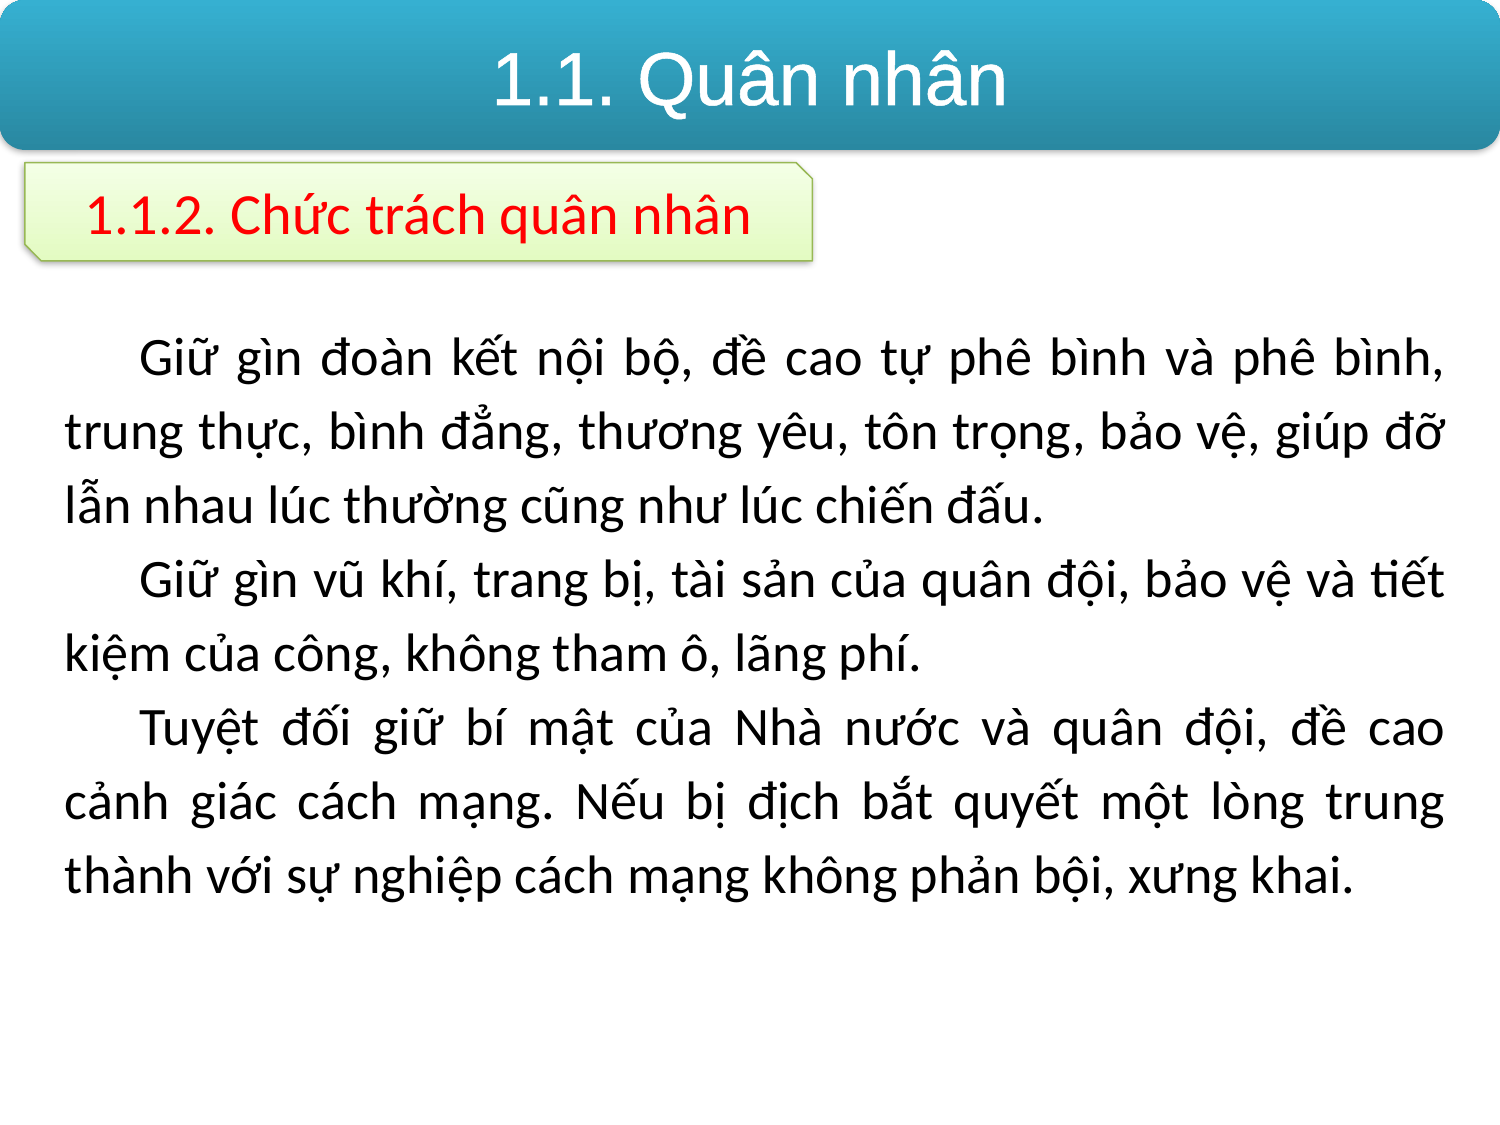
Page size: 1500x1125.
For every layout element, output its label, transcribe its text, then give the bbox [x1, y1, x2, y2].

text_box 1.1.2. Chức trách quân nhân [24, 161, 814, 262]
text_box 1.1. Quân nhân [0, 0, 1500, 150]
text_box Giữ gìn đoàn kết nội bộ, đề cao tự phê bình và phê bình, trung thực, bình đẳng, thương yêu, tôn trọng, bảo vệ, giúp đỡ lẫn nhau lúc thường cũng như lúc chiến đấu. Giữ gìn vũ khí, trang bị, tài sản của quân đội, bảo vệ và tiết kiệm của công, không tham ô, lãng phí. Tuyệt đối giữ bí mật của Nhà nước và quân đội, đề cao cảnh giác cách mạng. Nếu bị địch bắt quyết một lòng trung thành với sự nghiệp cách mạng không phản bội, xưng khai. [49, 304, 1463, 913]
